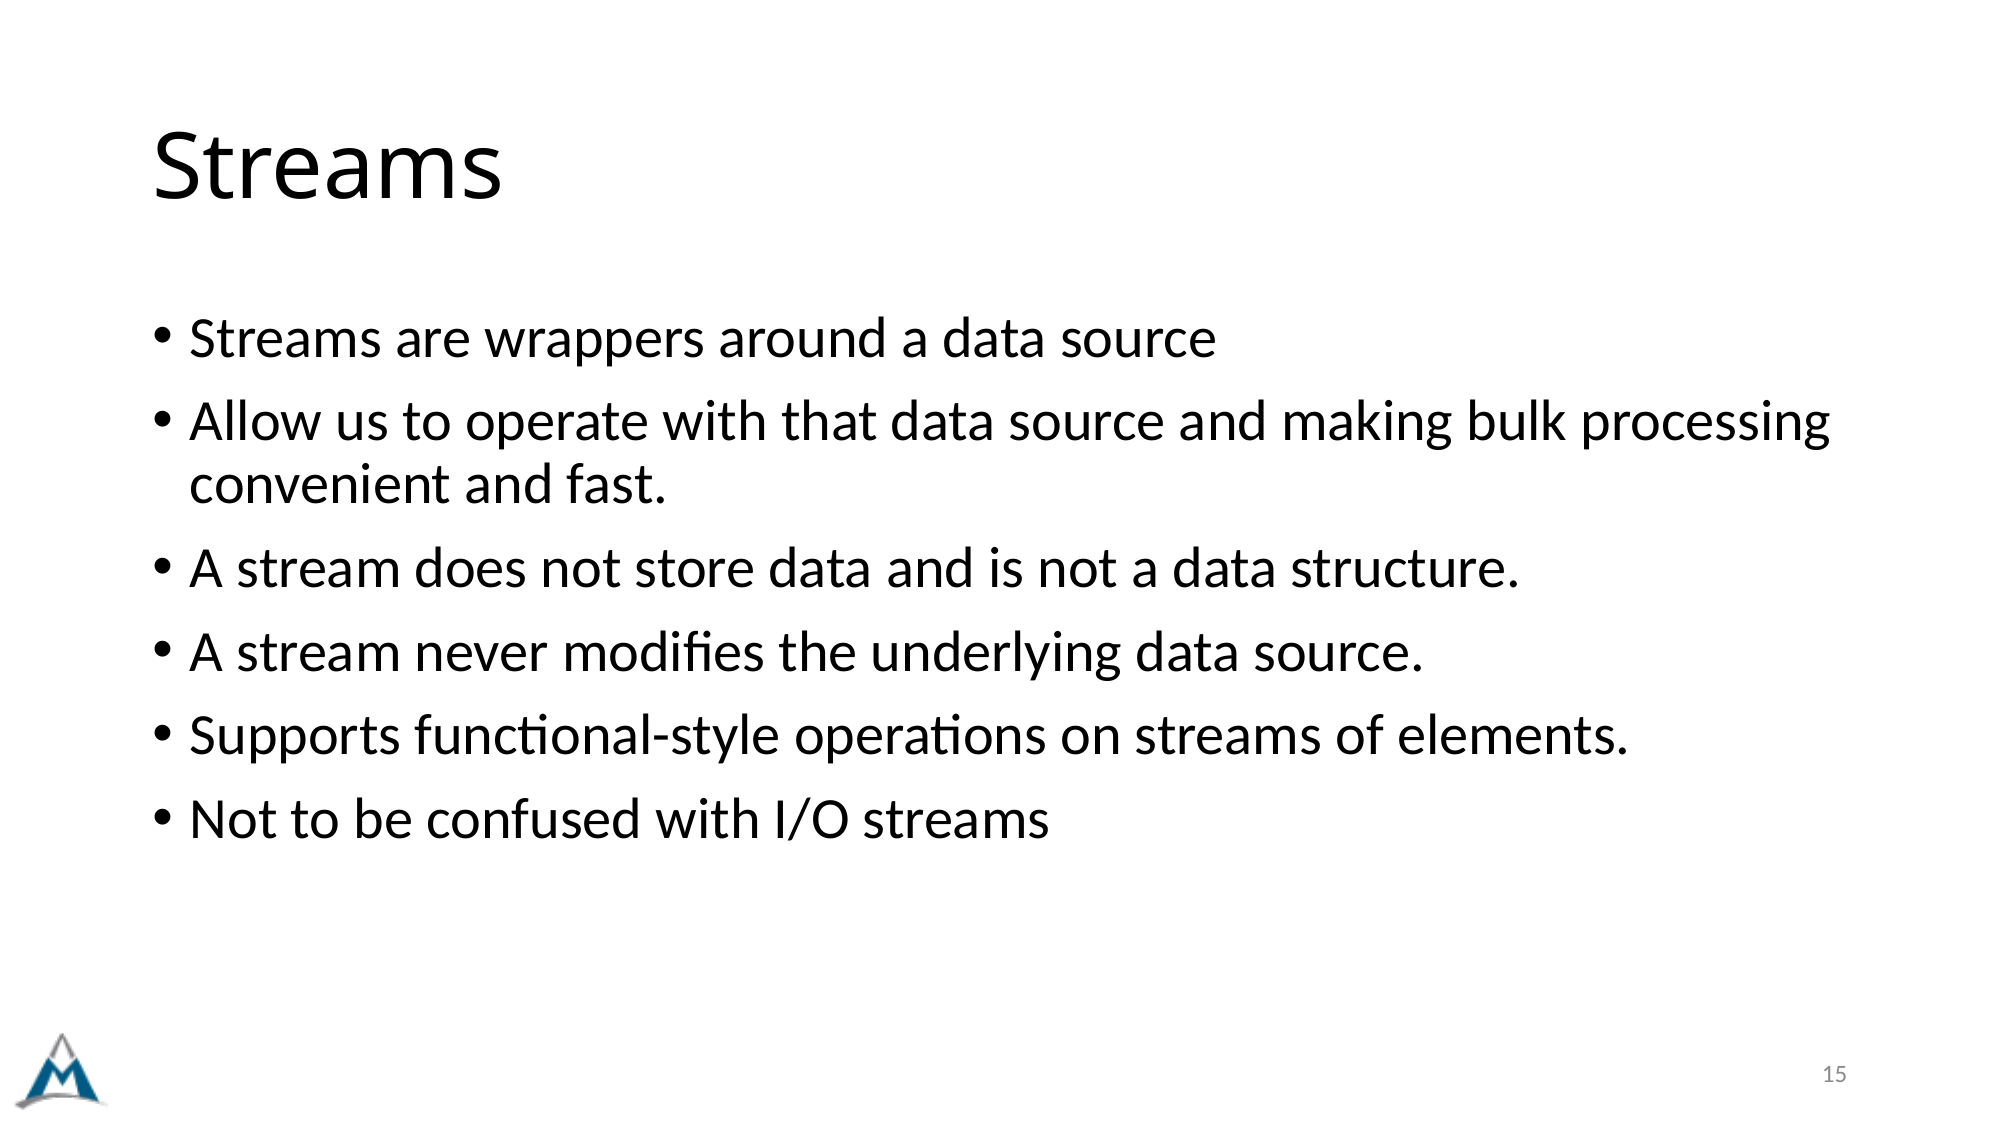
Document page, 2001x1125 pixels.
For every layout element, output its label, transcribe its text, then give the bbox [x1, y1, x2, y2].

list Streams are wrappers around a data source Allow us to operate with that data source and making bulk processing convenient and fast. A stream does not store data and is not a data structure. A stream never modifies the underlying data source. Supports functional-style operations on streams of elements. Not to be confused with I/O streams [137, 299, 1863, 1014]
title Streams [137, 59, 1863, 278]
picture [12, 1033, 112, 1112]
slide_number 15 [1412, 1042, 1863, 1103]
